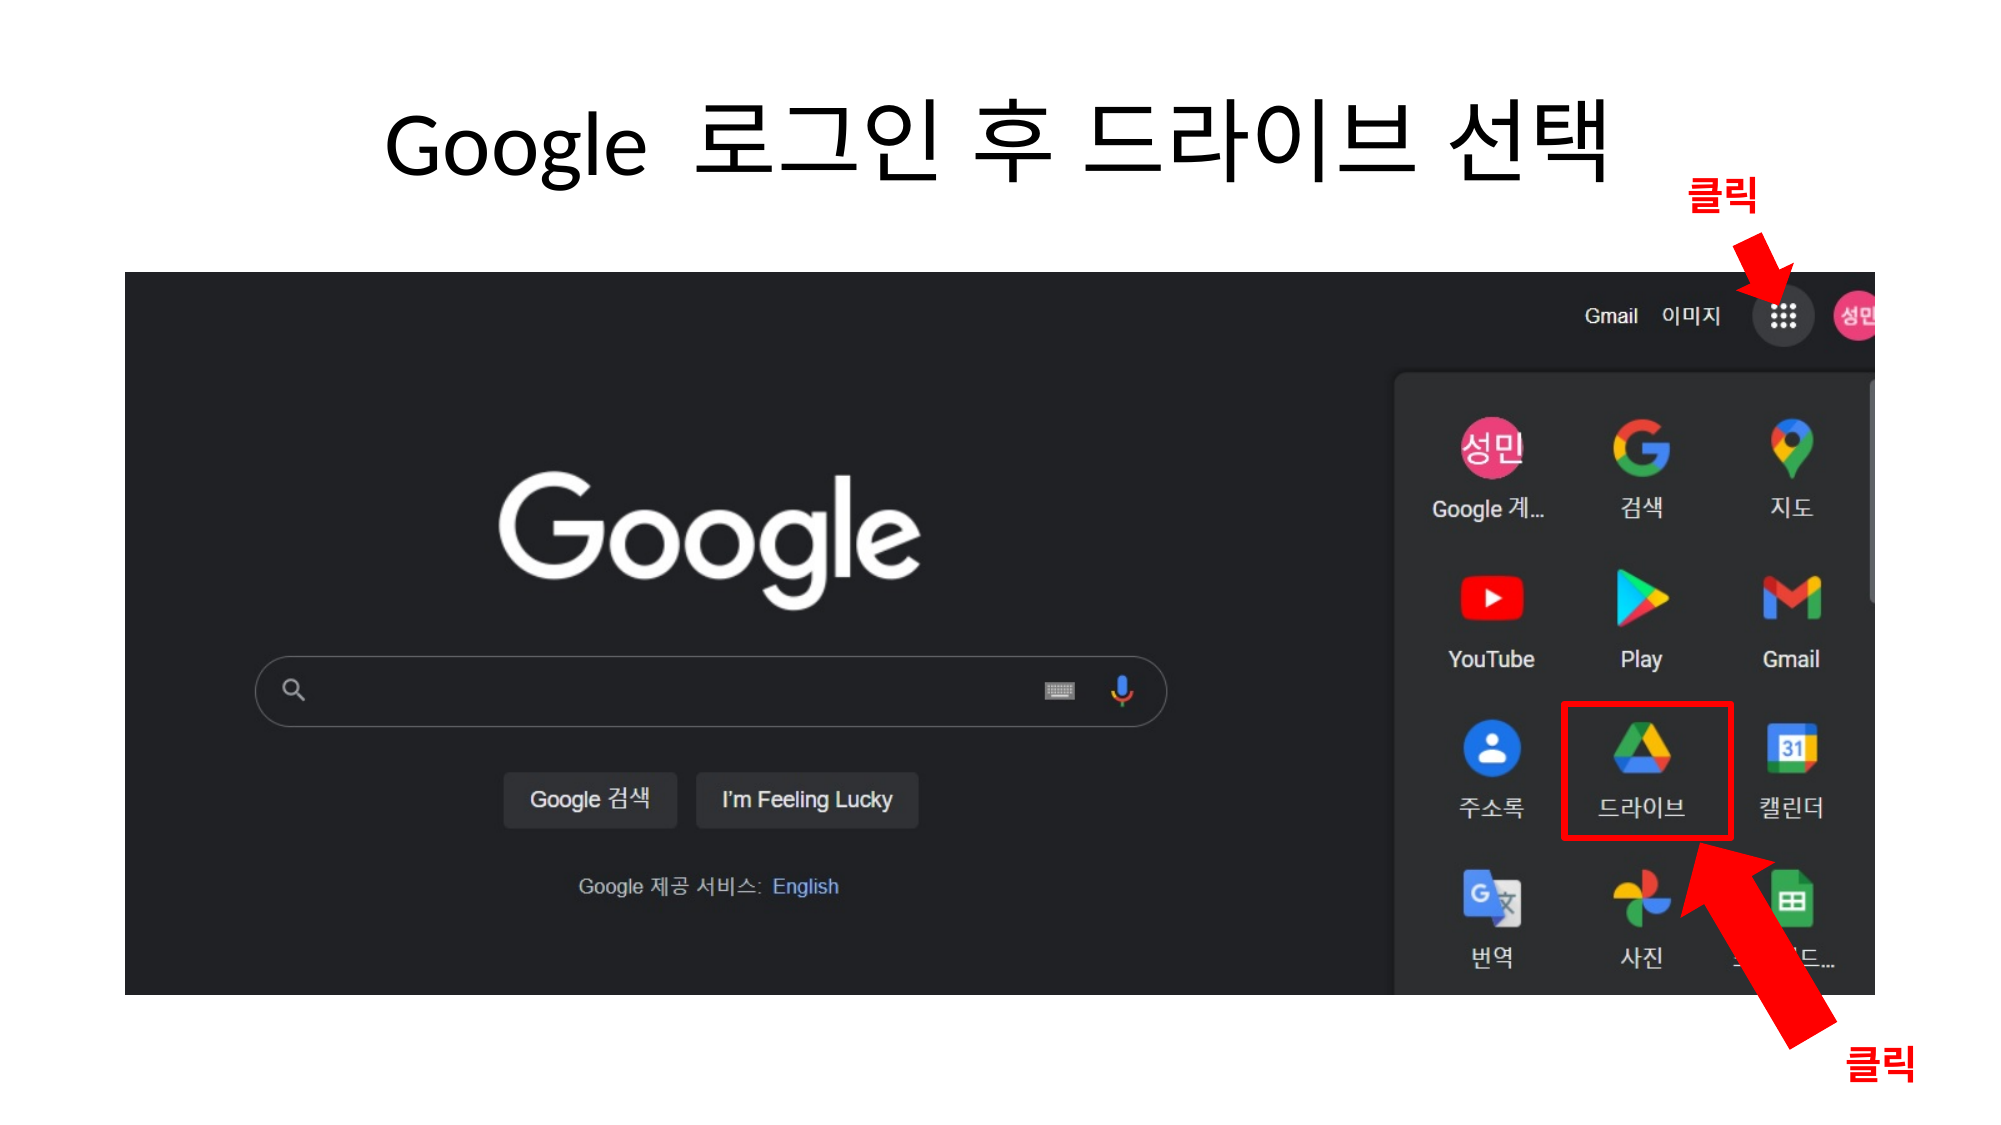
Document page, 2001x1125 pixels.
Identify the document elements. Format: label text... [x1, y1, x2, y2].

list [124, 271, 1876, 996]
title Google 로그인 후 드라이브 선택 [99, 45, 1900, 233]
text_box 클릭 [1810, 1032, 1942, 1095]
text_box [1764, 1007, 1838, 1050]
text_box 클릭 [1652, 163, 1784, 226]
text_box [1732, 232, 1794, 269]
